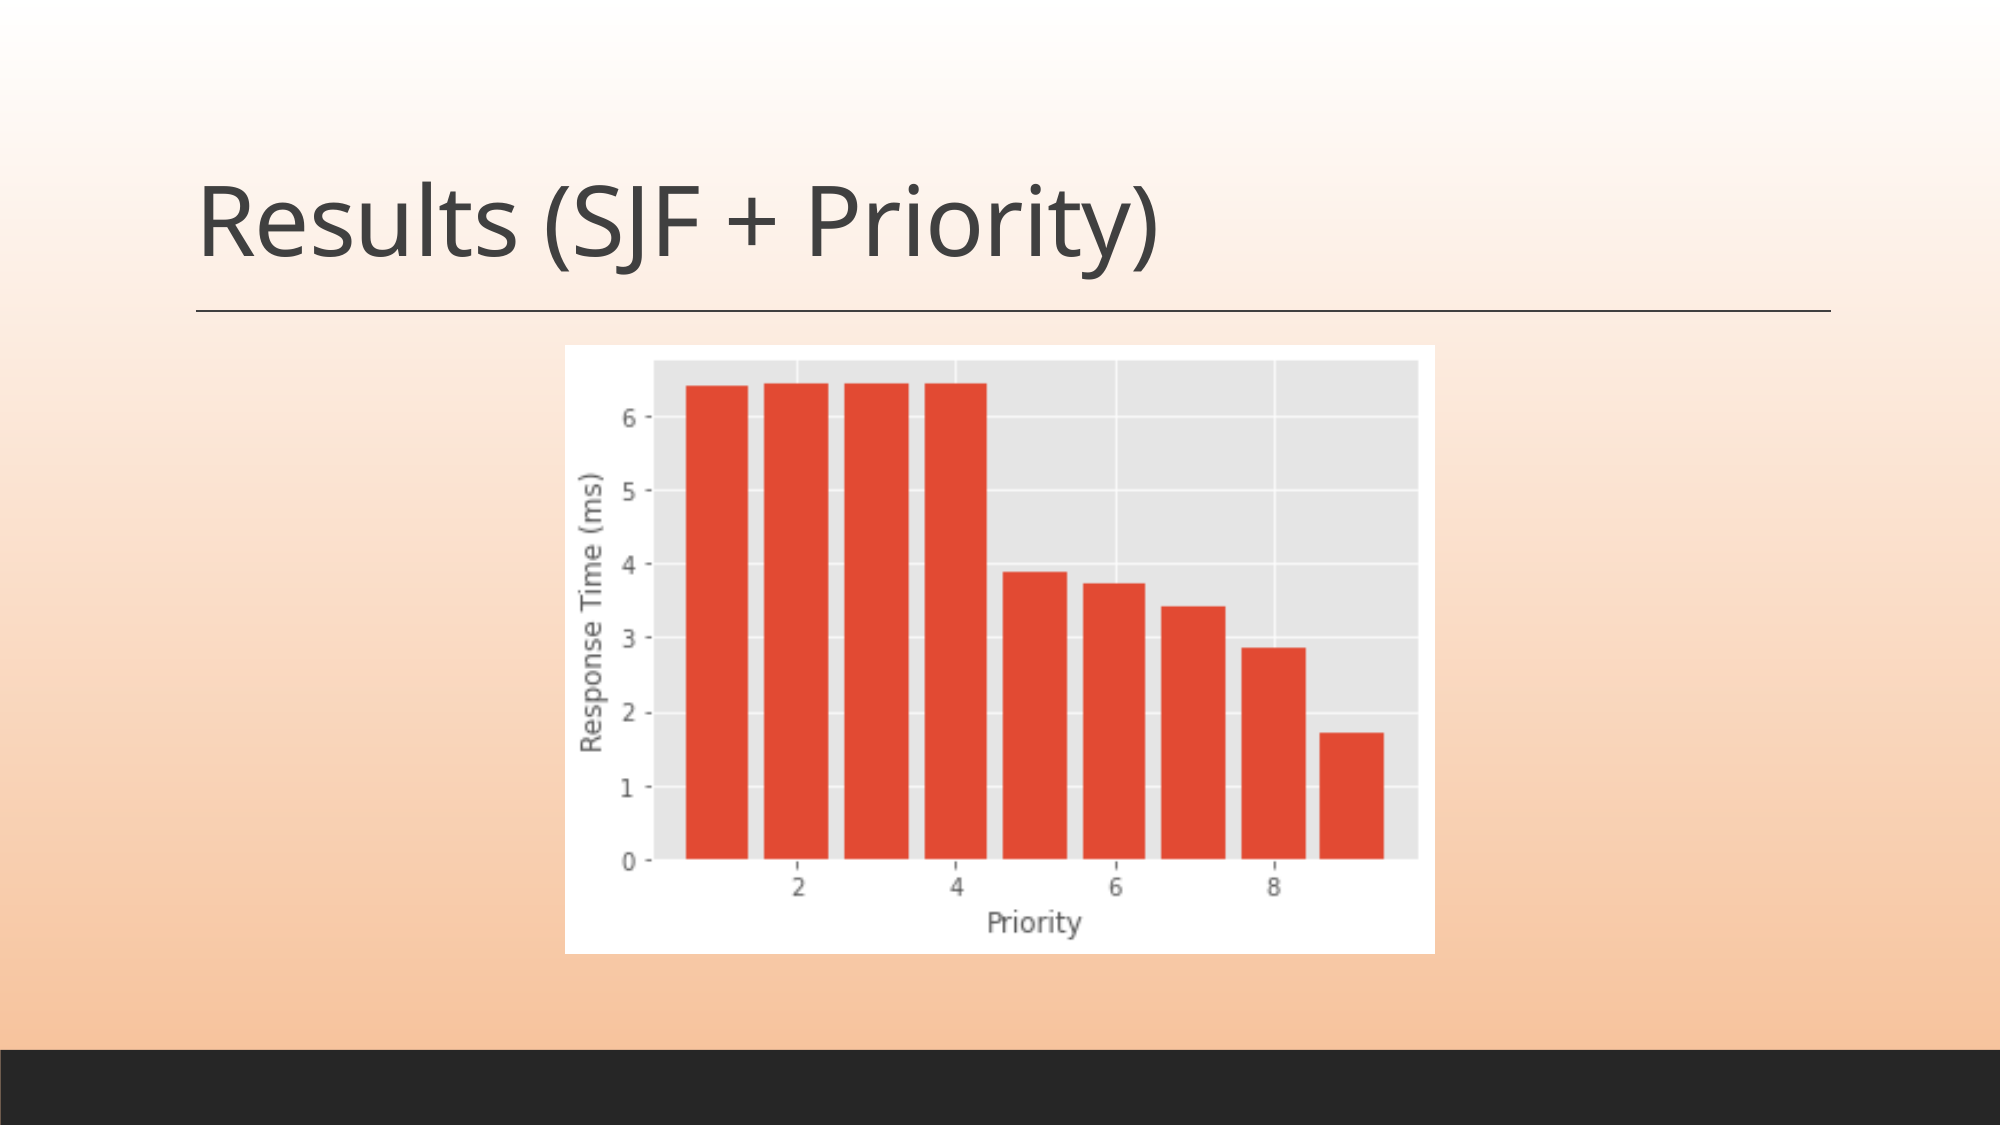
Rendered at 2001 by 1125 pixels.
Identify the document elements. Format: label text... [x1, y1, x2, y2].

title Results (SJF + Priority) [180, 47, 1830, 285]
picture [565, 345, 1435, 954]
